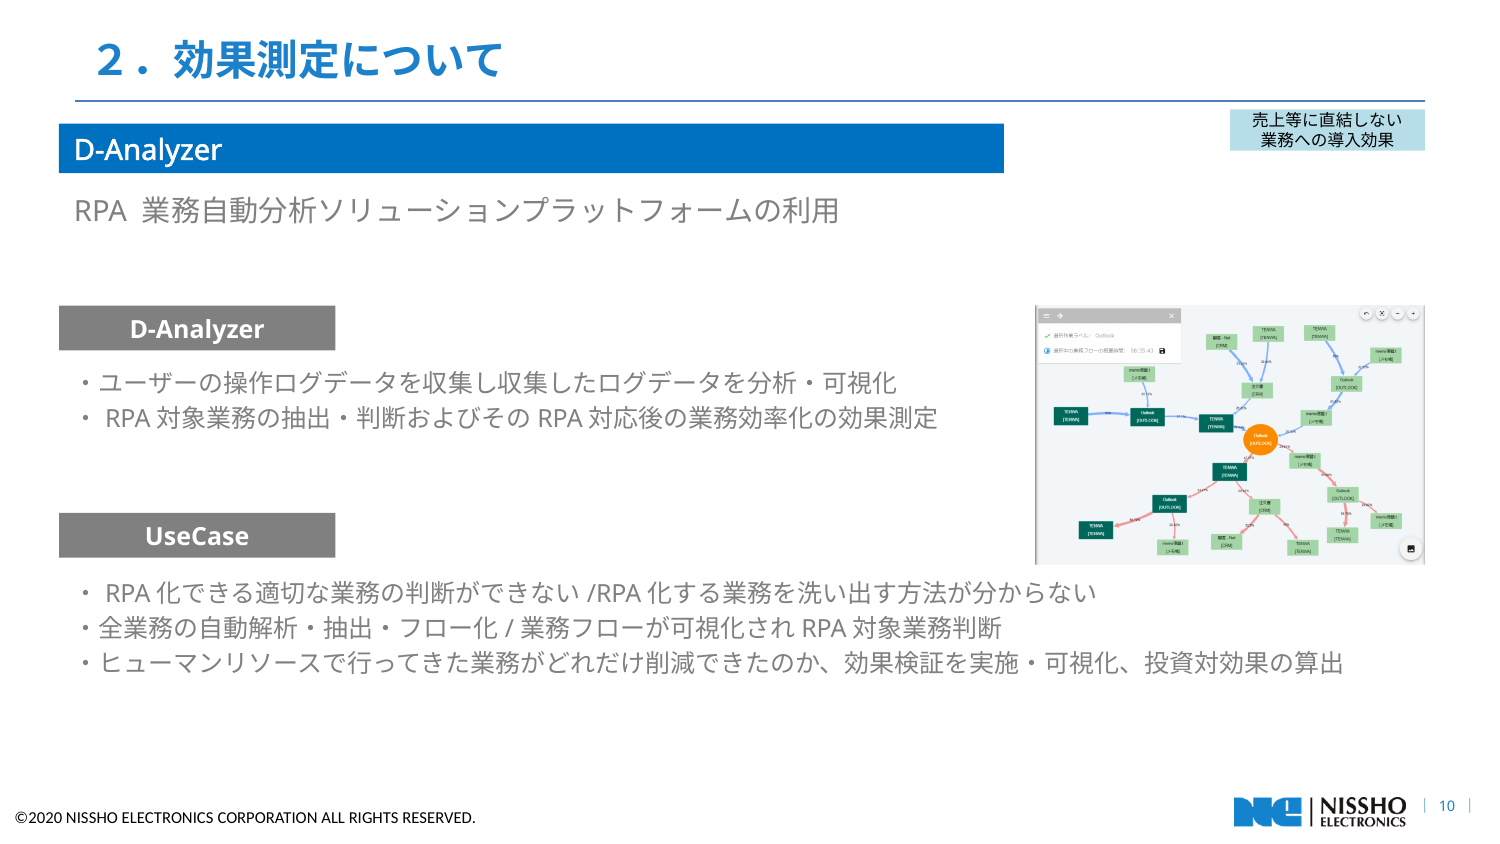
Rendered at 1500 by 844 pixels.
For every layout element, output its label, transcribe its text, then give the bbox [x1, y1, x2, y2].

text_box ・ユーザーの操作ログデータを収集し収集したログデータを分析・可視化 ・RPA対象業務の抽出・判断およびそのRPA対応後の業務効率化の効果測定 [58, 360, 1029, 440]
picture [1234, 797, 1406, 827]
title ２．効果測定について [75, 16, 1425, 100]
text_box 売上等に直結しない業務への導入効果 [1230, 109, 1425, 151]
text_box ・RPA化できる適切な業務の判断ができない/RPA化する業務を洗い出す方法が分からない ・全業務の自動解析・抽出・フロー化/業務フローが可視化されRPA対象業務判断 ・ヒューマンリソースで行ってきた業務がどれだけ削減できたのか、効果検証を実施・可視化、投資対効果の算出 [58, 570, 1365, 686]
picture [1034, 305, 1426, 565]
text_box D-Analyzer [58, 123, 1004, 174]
text_box RPA 業務自動分析ソリューションプラットフォームの利用 [59, 184, 1453, 235]
text_box D-Analyzer [59, 305, 336, 351]
text_box UseCase [59, 512, 336, 558]
